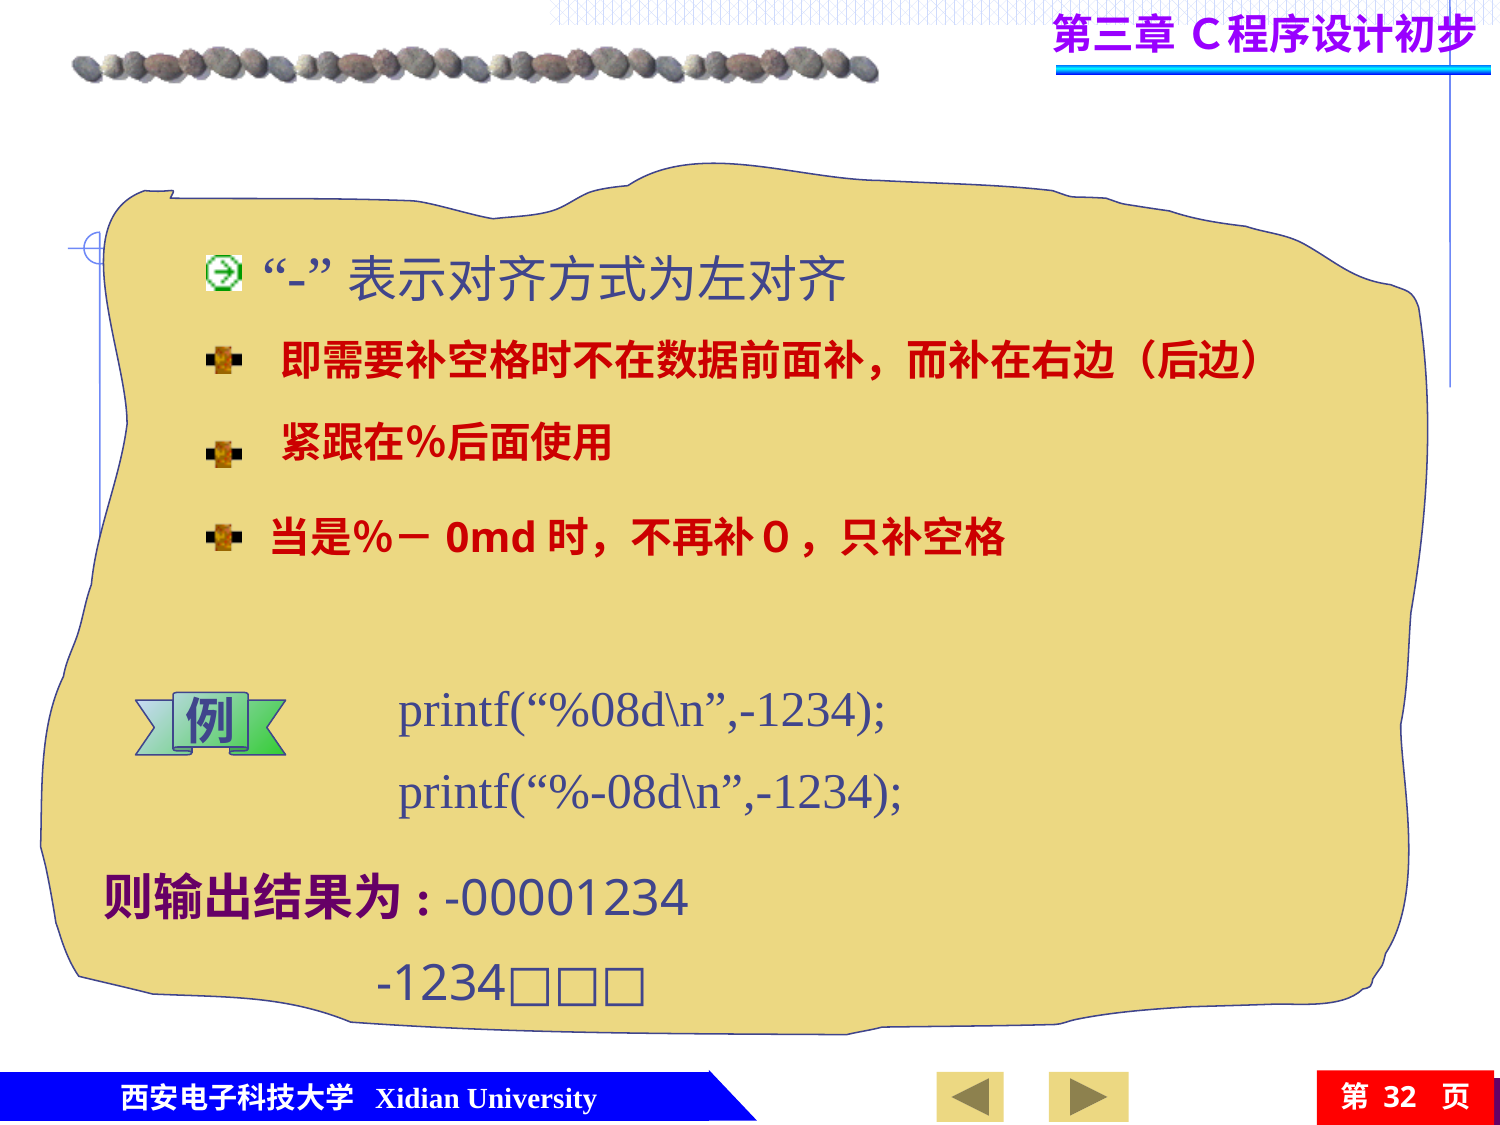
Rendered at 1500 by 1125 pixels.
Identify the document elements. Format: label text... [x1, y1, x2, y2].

picture [206, 432, 243, 469]
picture [206, 515, 243, 551]
picture [206, 337, 243, 374]
text_box “-”表示对齐方式为左对齐 [218, 231, 963, 317]
text_box printf(“%-08d\n”,-1234); [383, 751, 919, 827]
text_box printf(“%08d\n”,-1234); [383, 668, 902, 744]
text_box 例 [135, 692, 286, 755]
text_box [1029, 0, 1500, 75]
picture [64, 42, 890, 90]
picture [206, 255, 243, 292]
text_box 则输出结果为: -00001234 -1234□□□ [88, 857, 1465, 1018]
text_box 紧跟在％后面使用 [265, 408, 939, 474]
text_box 当是％－0md时，不再补０，只补空格 [253, 503, 1034, 569]
text_box 即需要补空格时不在数据前面补，而补在右边（后边） [265, 326, 1341, 392]
text_box [40, 163, 1428, 979]
text_box [340, 1018, 1084, 1035]
